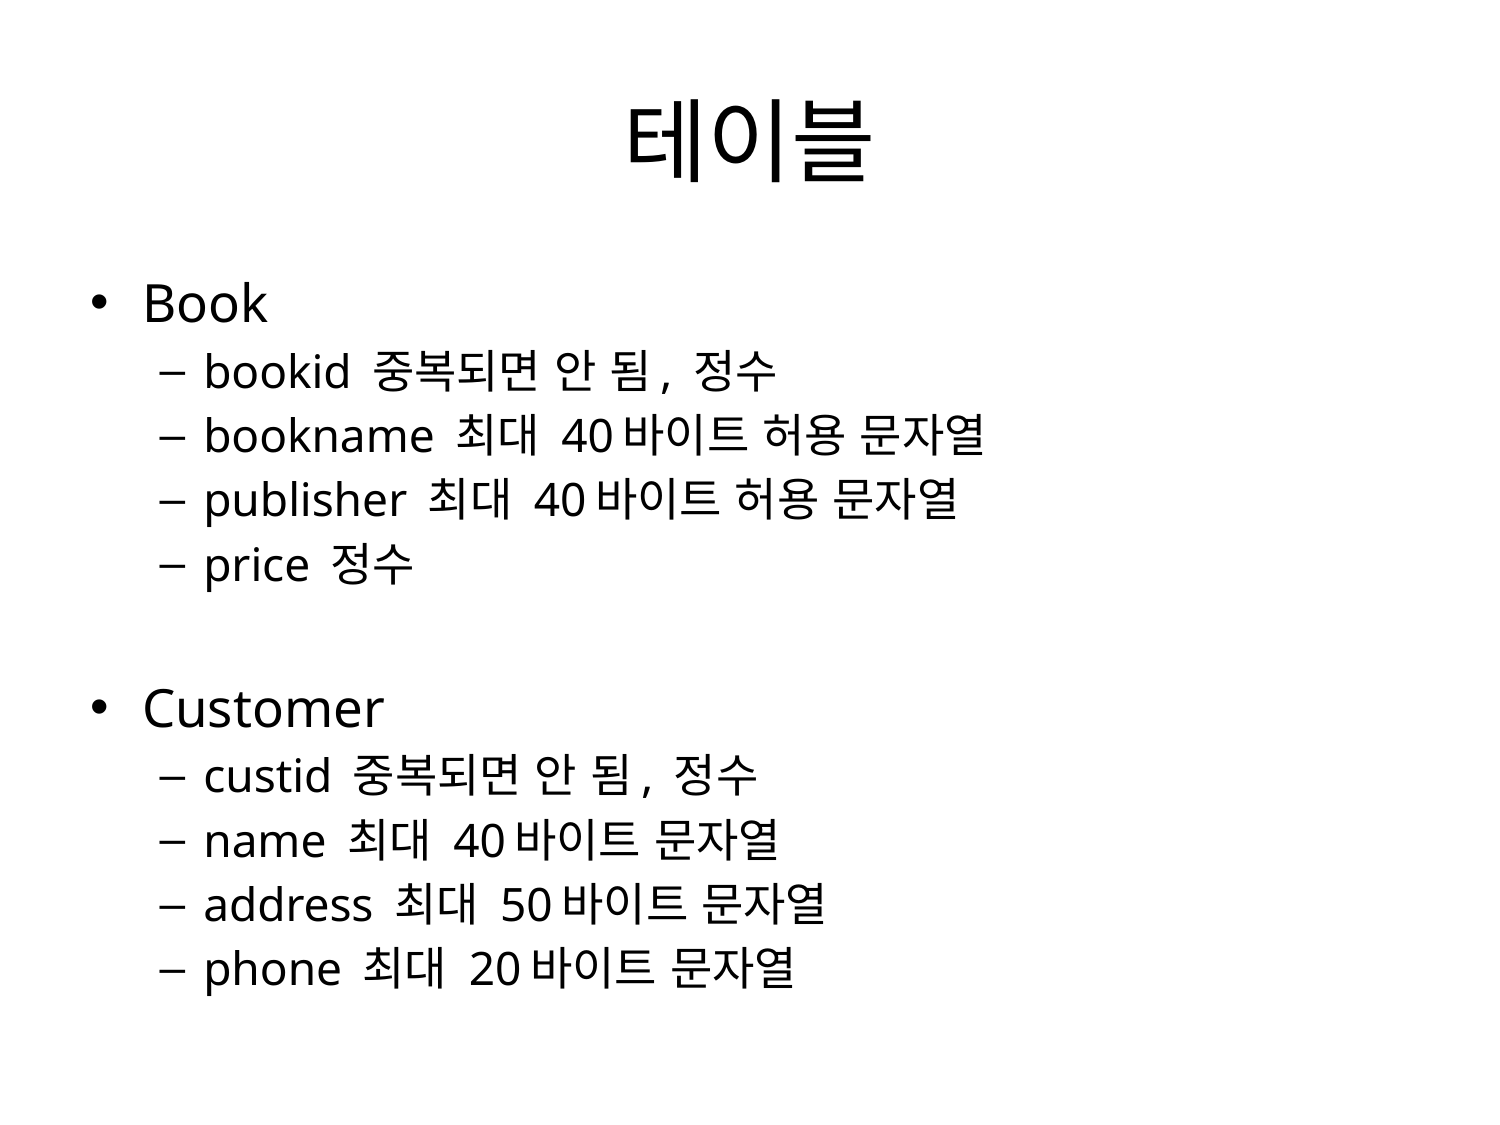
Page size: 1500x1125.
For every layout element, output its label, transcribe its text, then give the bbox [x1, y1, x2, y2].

title 테이블 [75, 45, 1425, 233]
list Book bookid 중복되면 안 됨, 정수 bookname 최대 40바이트 허용 문자열 publisher 최대 40바이트 허용 문자열 price 정수 Customer custid 중복되면 안 됨, 정수 name 최대 40바이트 문자열 address 최대 50바이트 문자열 phone 최대 20바이트 문자열 [75, 262, 1425, 1005]
